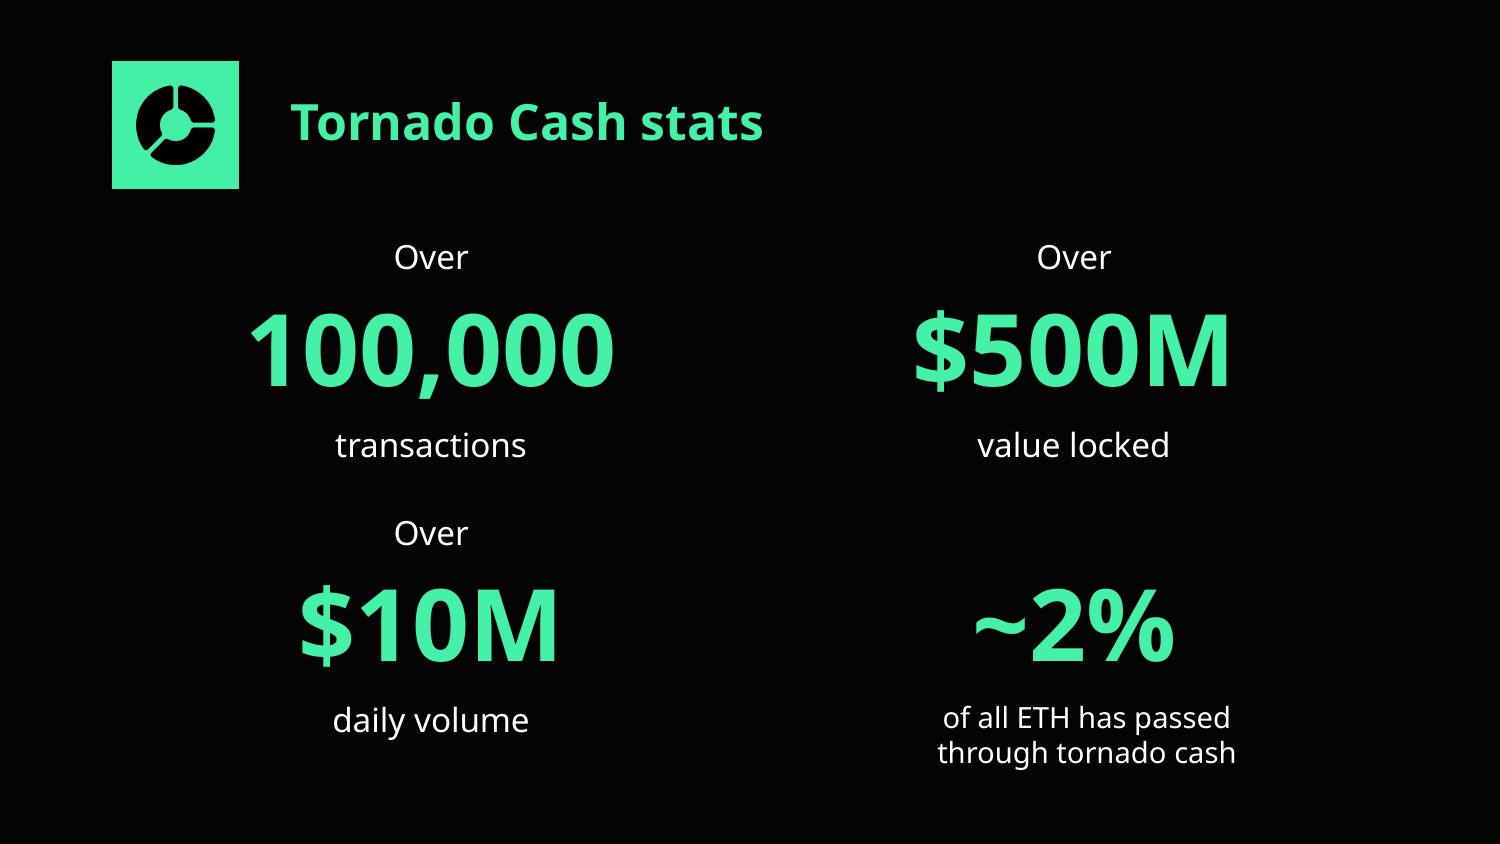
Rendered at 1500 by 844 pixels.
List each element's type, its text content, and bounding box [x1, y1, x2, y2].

text_box Tornado Cash stats [275, 75, 1323, 175]
text_box daily volume [112, 684, 750, 754]
text_box Over [112, 221, 750, 292]
text_box ~2% [755, 546, 1393, 697]
text_box 100,000 [112, 292, 750, 409]
text_box $500M [755, 292, 1393, 409]
text_box Over [755, 221, 1393, 292]
text_box of all ETH has passed through tornado cash [892, 684, 1282, 784]
picture [112, 61, 239, 189]
text_box $10M [112, 567, 750, 684]
text_box Over [112, 496, 750, 567]
text_box value locked [755, 409, 1393, 479]
text_box transactions [112, 409, 750, 479]
